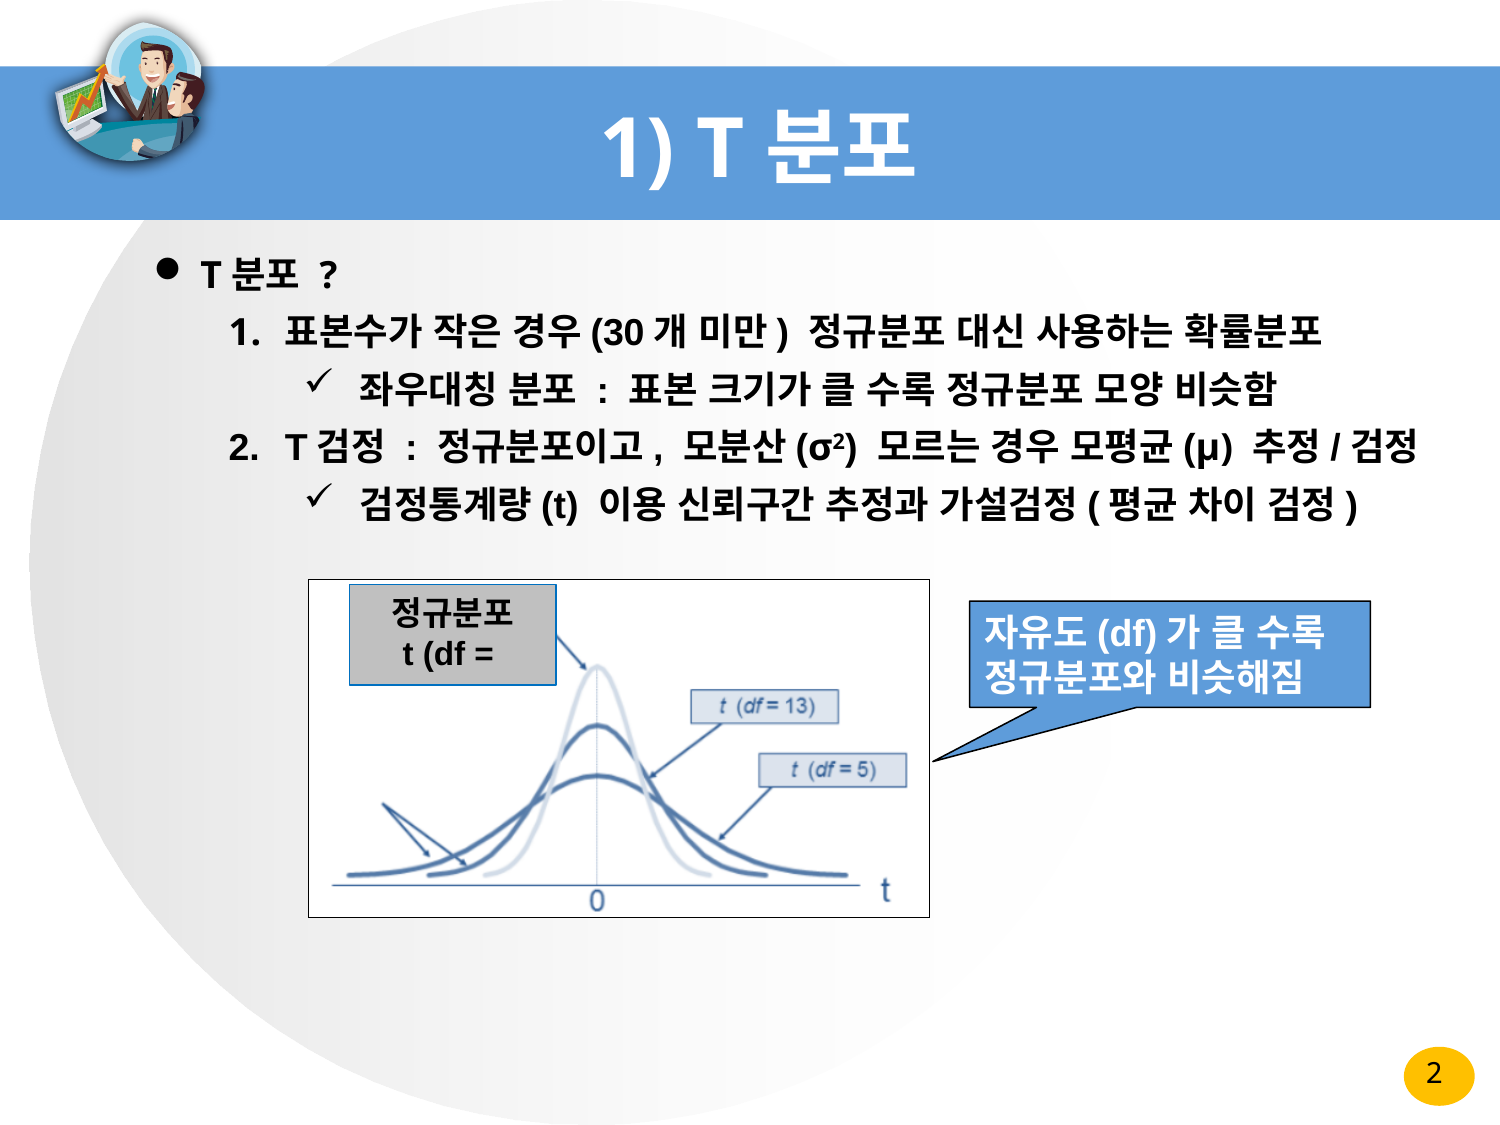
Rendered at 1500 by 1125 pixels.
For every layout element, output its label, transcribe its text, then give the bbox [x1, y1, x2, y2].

title 1) T분포 [17, 87, 1500, 200]
picture [308, 579, 930, 918]
text_box [0, 0, 1500, 75]
text_box 자유도(df)가 클 수록 정규분포와 비슷해짐 [935, 601, 1371, 761]
text_box T분포 ? 표본수가 작은 경우(30개 미만) 정규분포 대신 사용하는 확률분포 좌우대칭 분포 : 표본 크기가 클 수록 정규분포 모양 비슷함 T검정 : 정규분포이고, 모분산(σ2) 모르는 경우 모평균(µ) 추정/검정 검정통계량(t) 이용 신뢰구간 추정과 가설검정(평균 차이 검정) [138, 243, 1447, 534]
slide_number 2 [1368, 1046, 1500, 1090]
